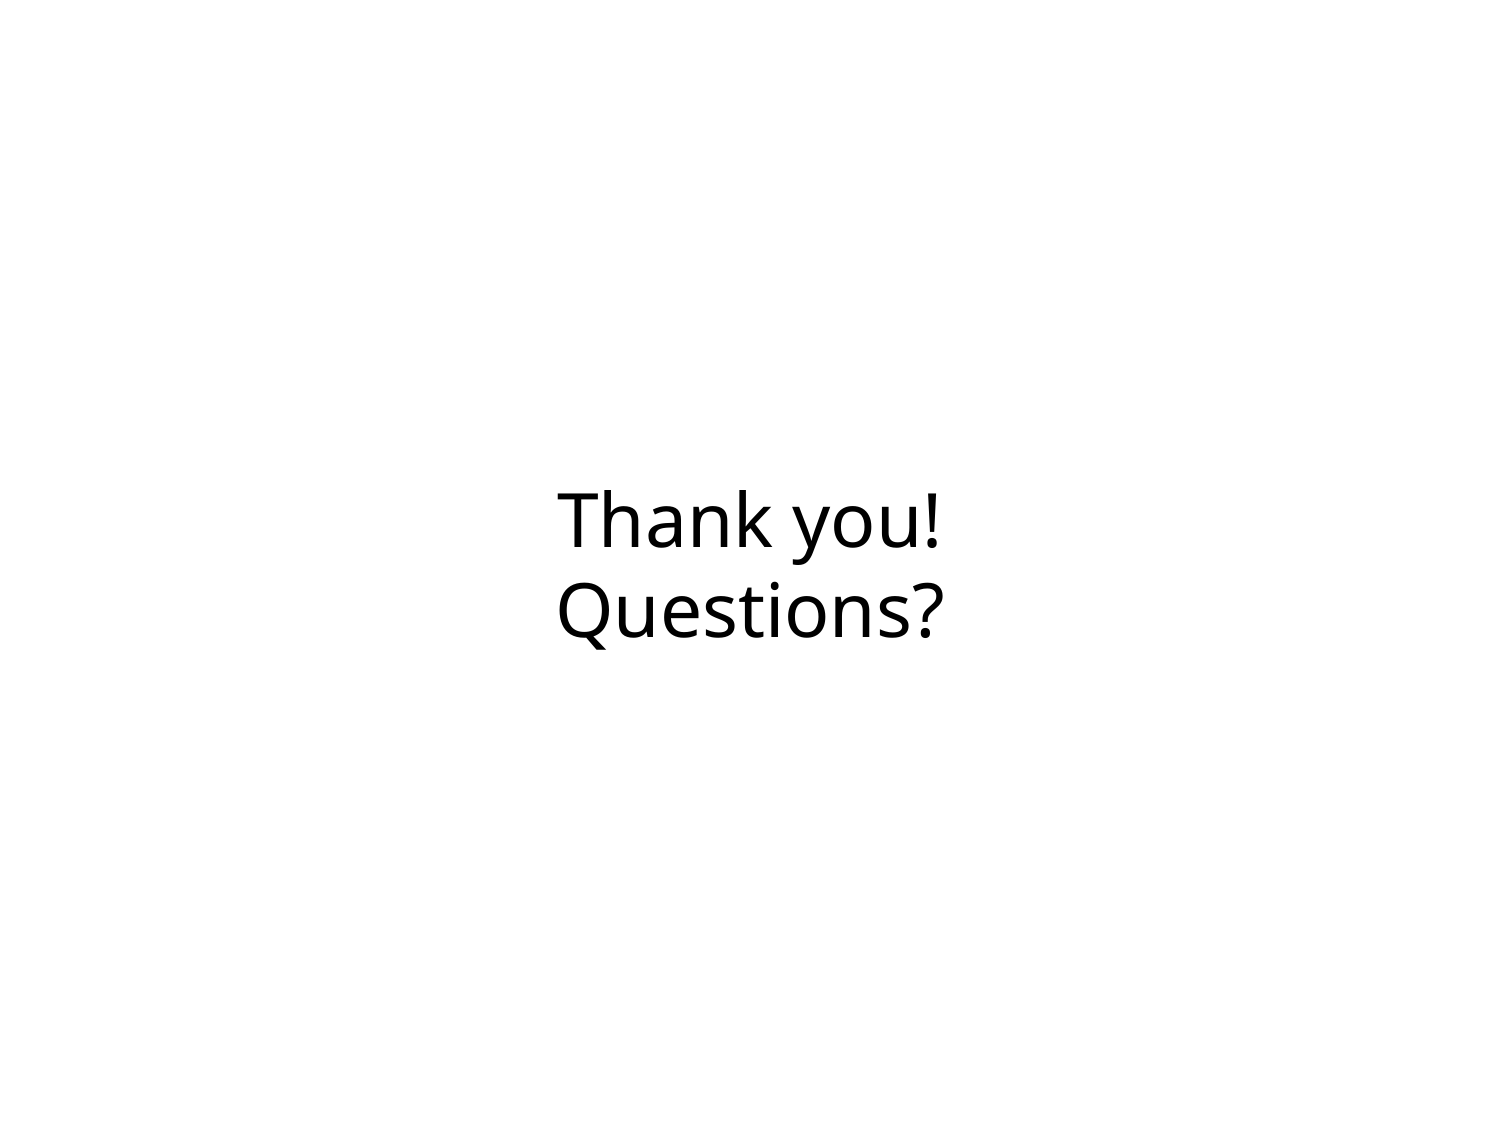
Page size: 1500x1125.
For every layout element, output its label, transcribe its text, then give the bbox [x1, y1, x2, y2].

title Thank you! Questions? [51, 470, 1449, 655]
